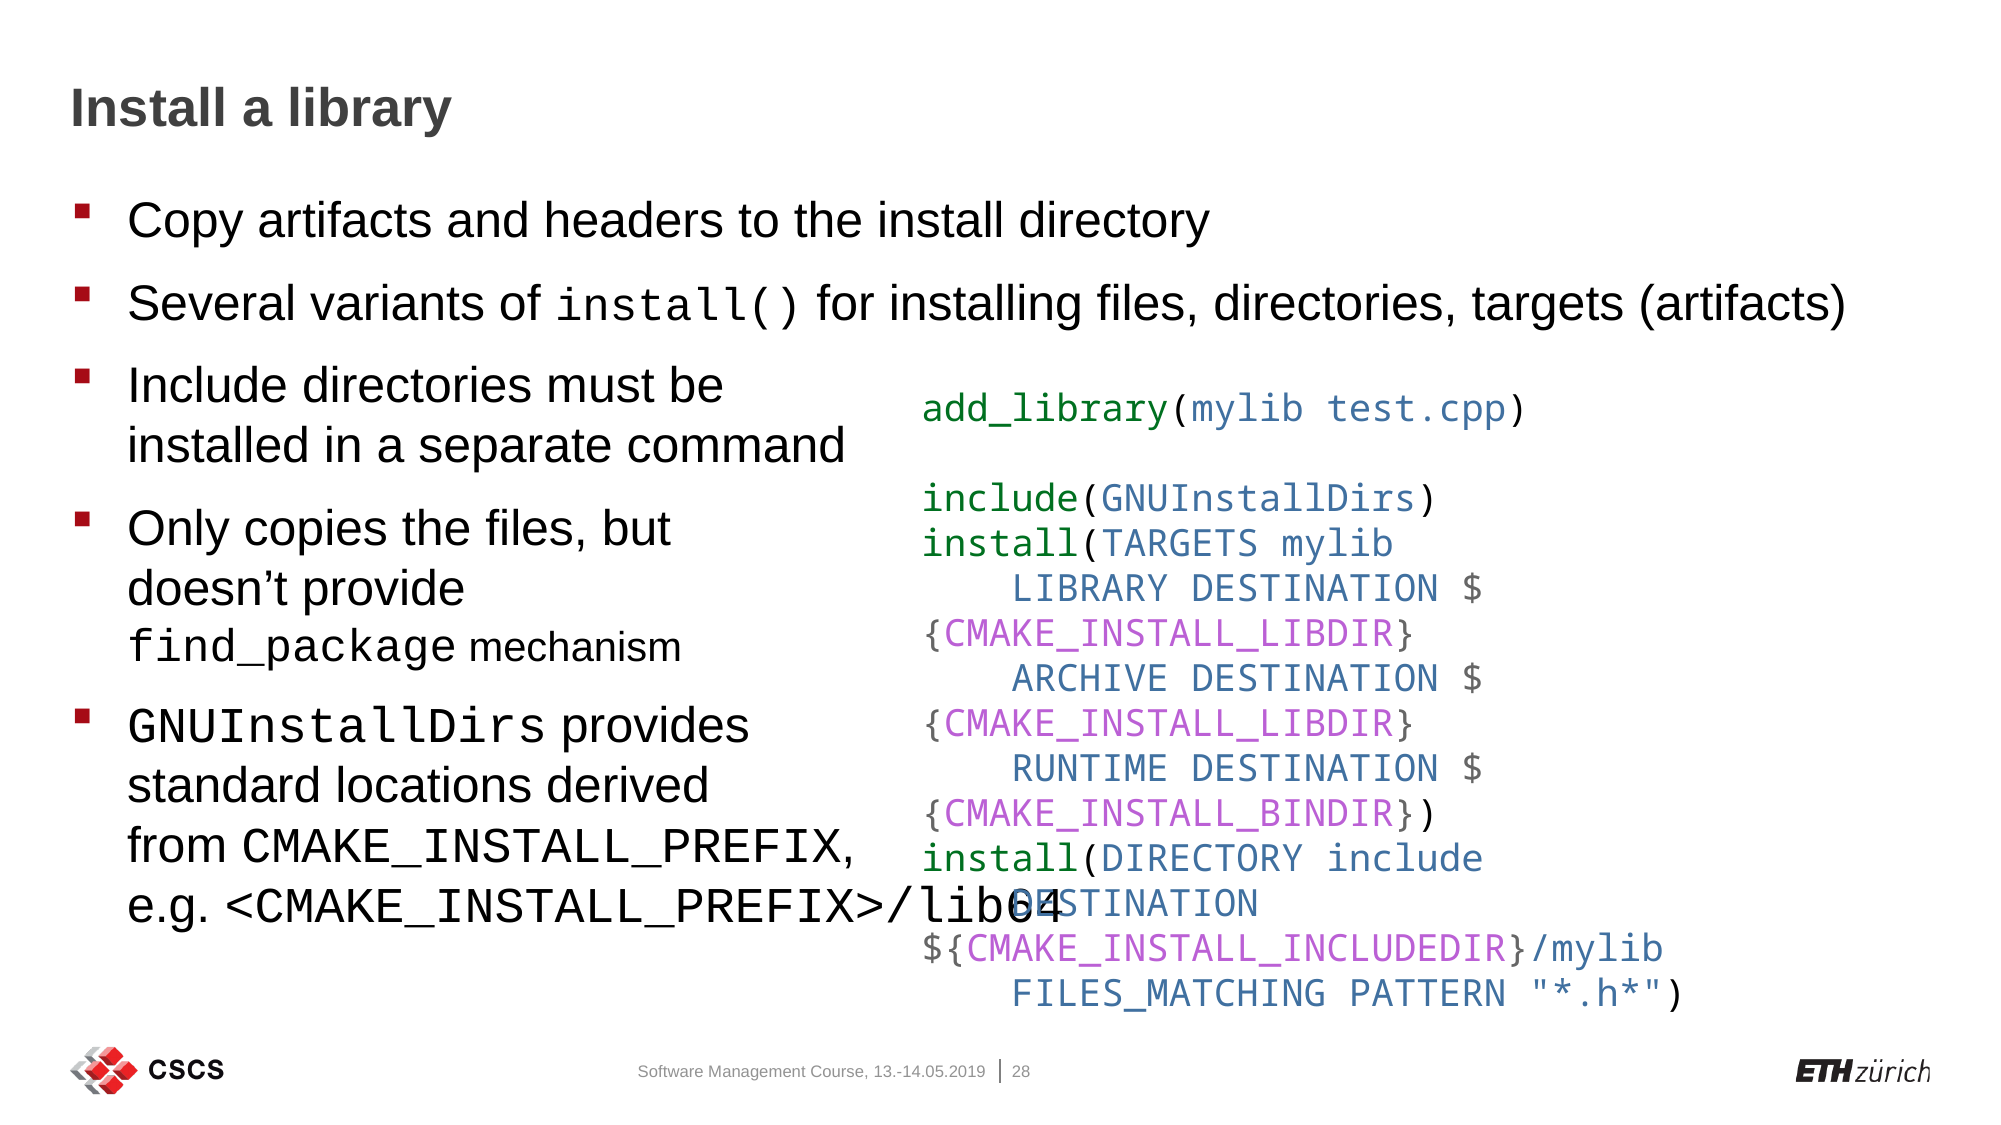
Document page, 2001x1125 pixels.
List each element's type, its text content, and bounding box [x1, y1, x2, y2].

text_box add_library(mylib test.cpp) include(GNUInstallDirs) install(TARGETS mylib LIBRARY DESTINATION ${CMAKE_INSTALL_LIBDIR} ARCHIVE DESTINATION ${CMAKE_INSTALL_LIBDIR} RUNTIME DESTINATION ${CMAKE_INSTALL_BINDIR}) install(DIRECTORY include DESTINATION ${CMAKE_INSTALL_INCLUDEDIR}/mylib FILES_MATCHING PATTERN "*.h*") [906, 376, 1970, 1022]
footer Software Management Course, 13.-14.05.2019 [322, 1059, 998, 1083]
title Install a library [70, 7, 1930, 149]
list Copy artifacts and headers to the install directory Several variants of install() for installing files, directories, targets (artifacts) Include directories must be installed in a separate command Only copies the files, but doesn’t provide find_package mechanism GNUInstallDirs provides standard locations derived from CMAKE_INSTALL_PREFIX, e.g. <CMAKE_INSTALL_PREFIX>/lib64 [70, 178, 1930, 1022]
slide_number 28 [999, 1059, 1063, 1083]
